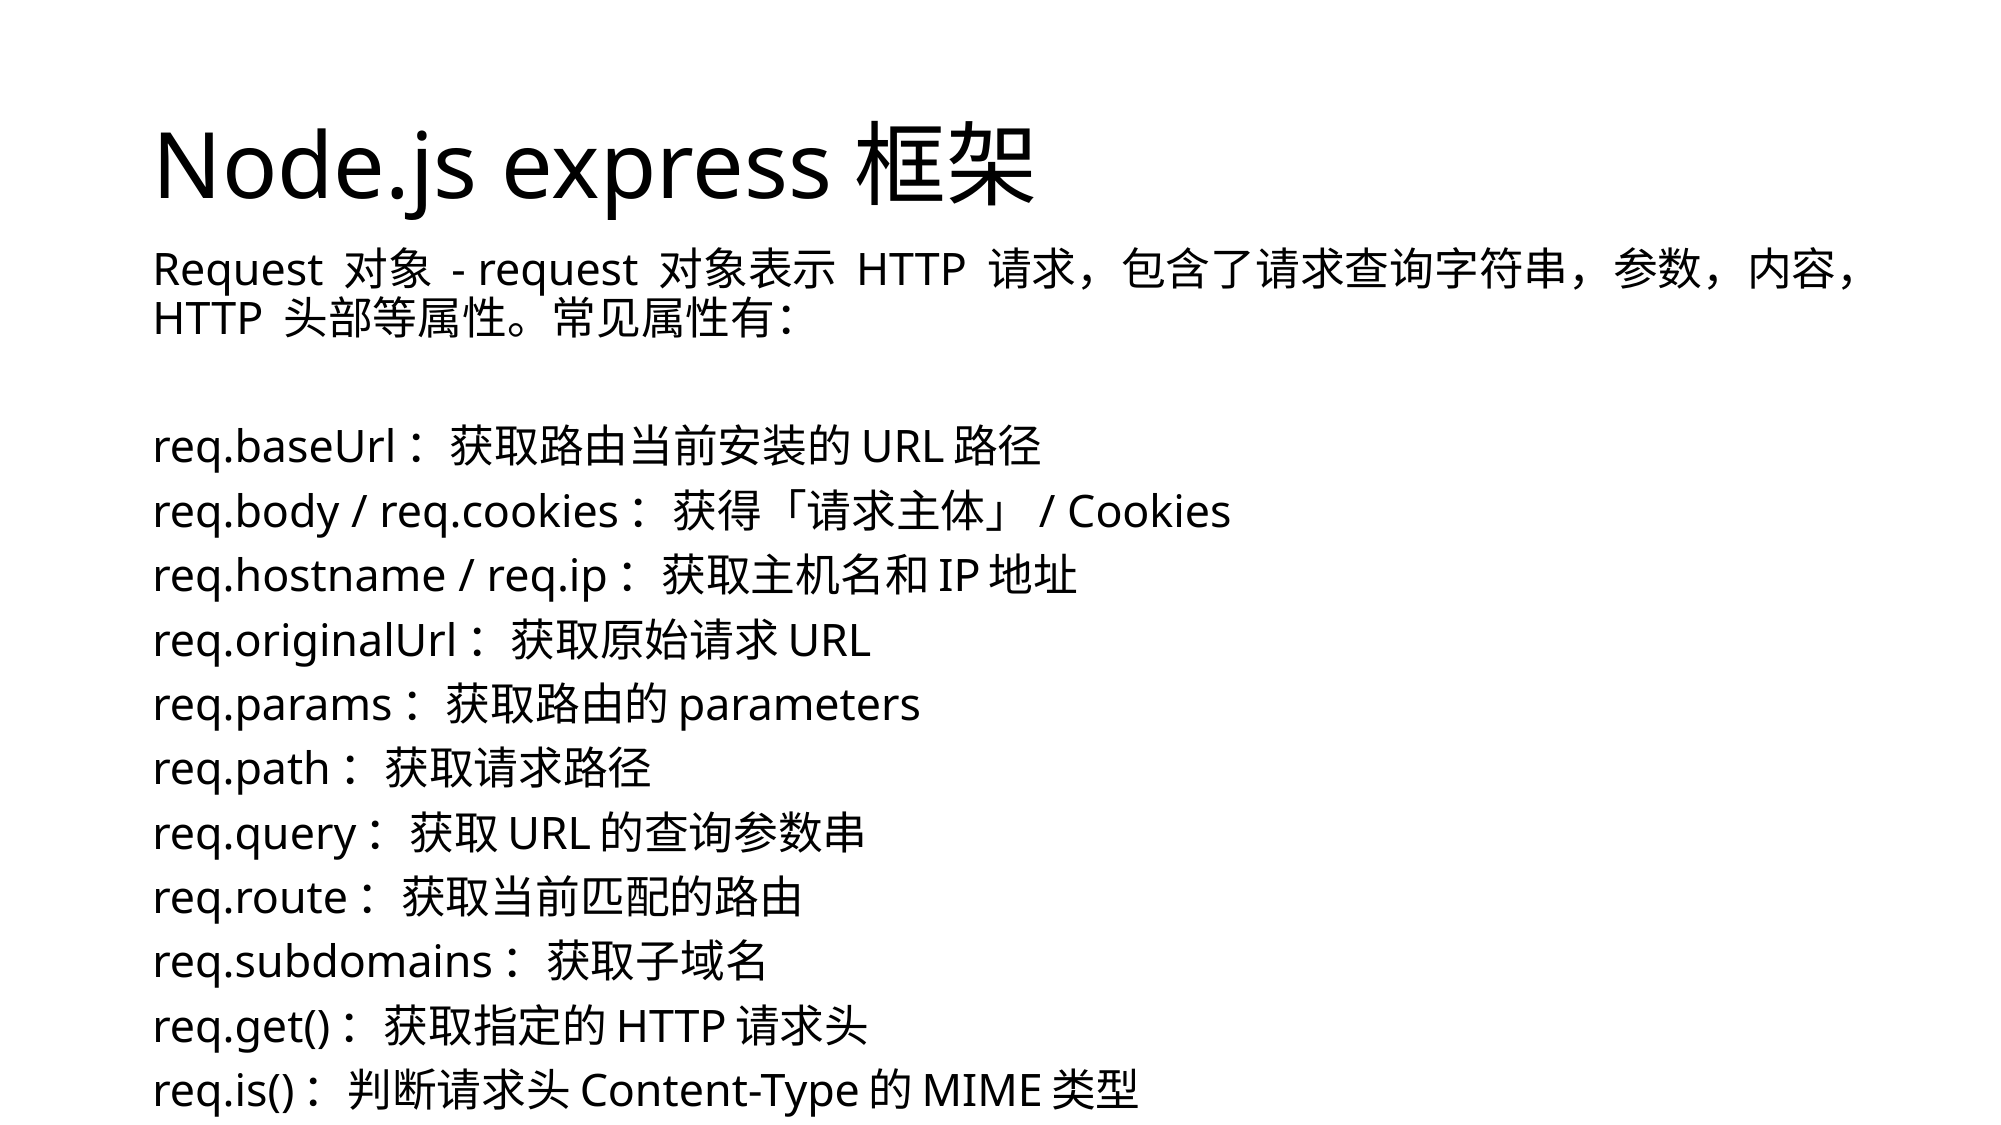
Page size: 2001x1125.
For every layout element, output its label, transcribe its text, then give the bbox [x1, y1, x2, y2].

title Node.js express框架 [137, 59, 1863, 239]
list Request 对象 - request 对象表示 HTTP 请求，包含了请求查询字符串，参数，内容，HTTP 头部等属性。常见属性有： req.baseUrl：获取路由当前安装的URL路径 req.body / req.cookies：获得「请求主体」/ Cookies req.hostname / req.ip：获取主机名和IP地址 req.originalUrl：获取原始请求URL req.params：获取路由的parameters req.path：获取请求路径 req.query：获取URL的查询参数串 req.route：获取当前匹配的路由 req.subdomains：获取子域名 req.get()：获取指定的HTTP请求头 req.is()：判断请求头Content-Type的MIME类型 [137, 239, 1863, 1124]
